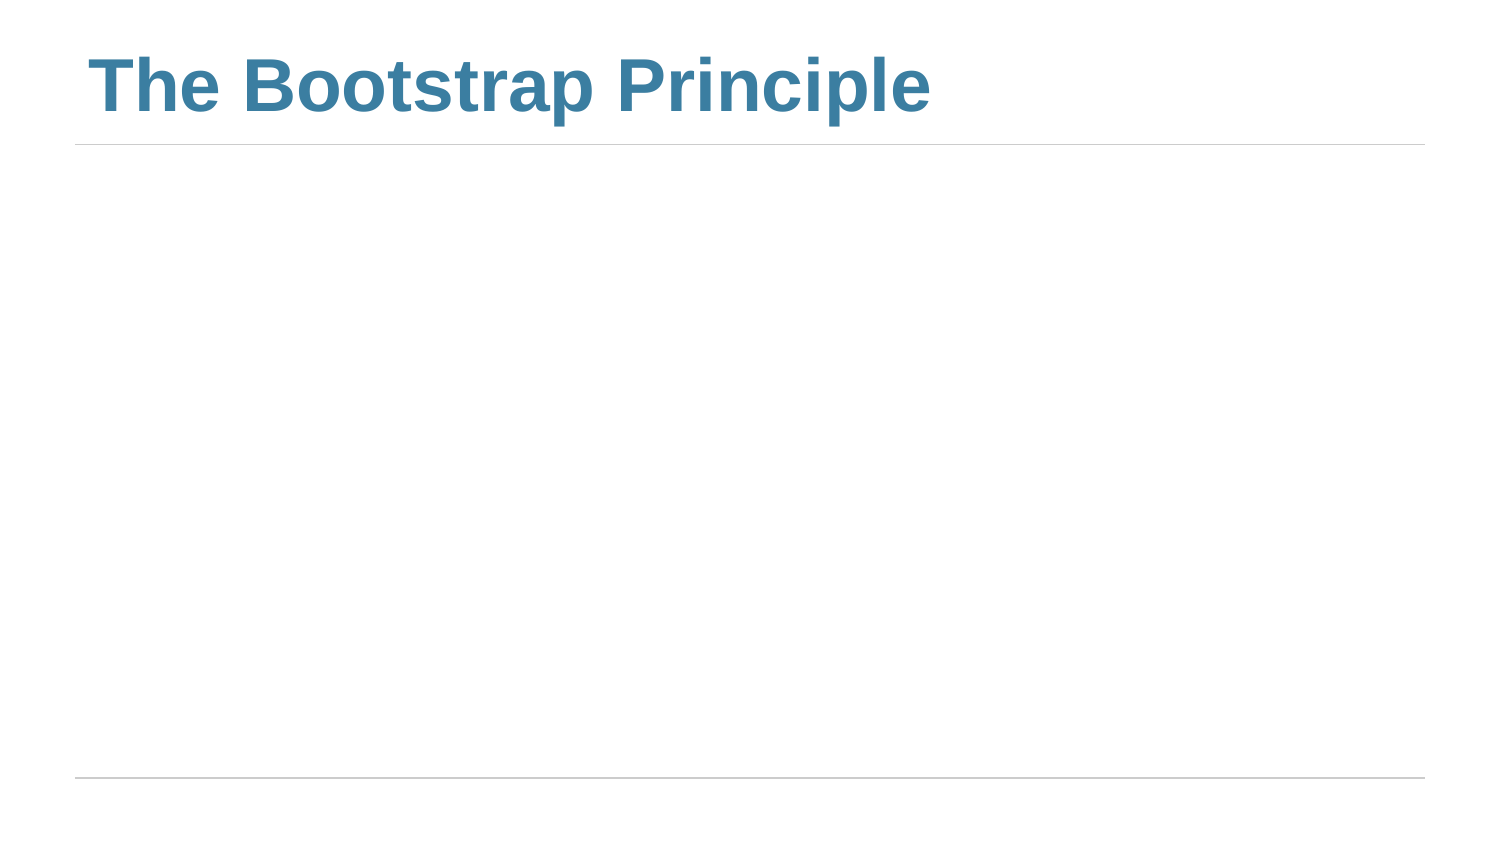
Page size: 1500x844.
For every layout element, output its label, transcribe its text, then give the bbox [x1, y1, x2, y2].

title The Bootstrap Principle [86, 34, 936, 178]
